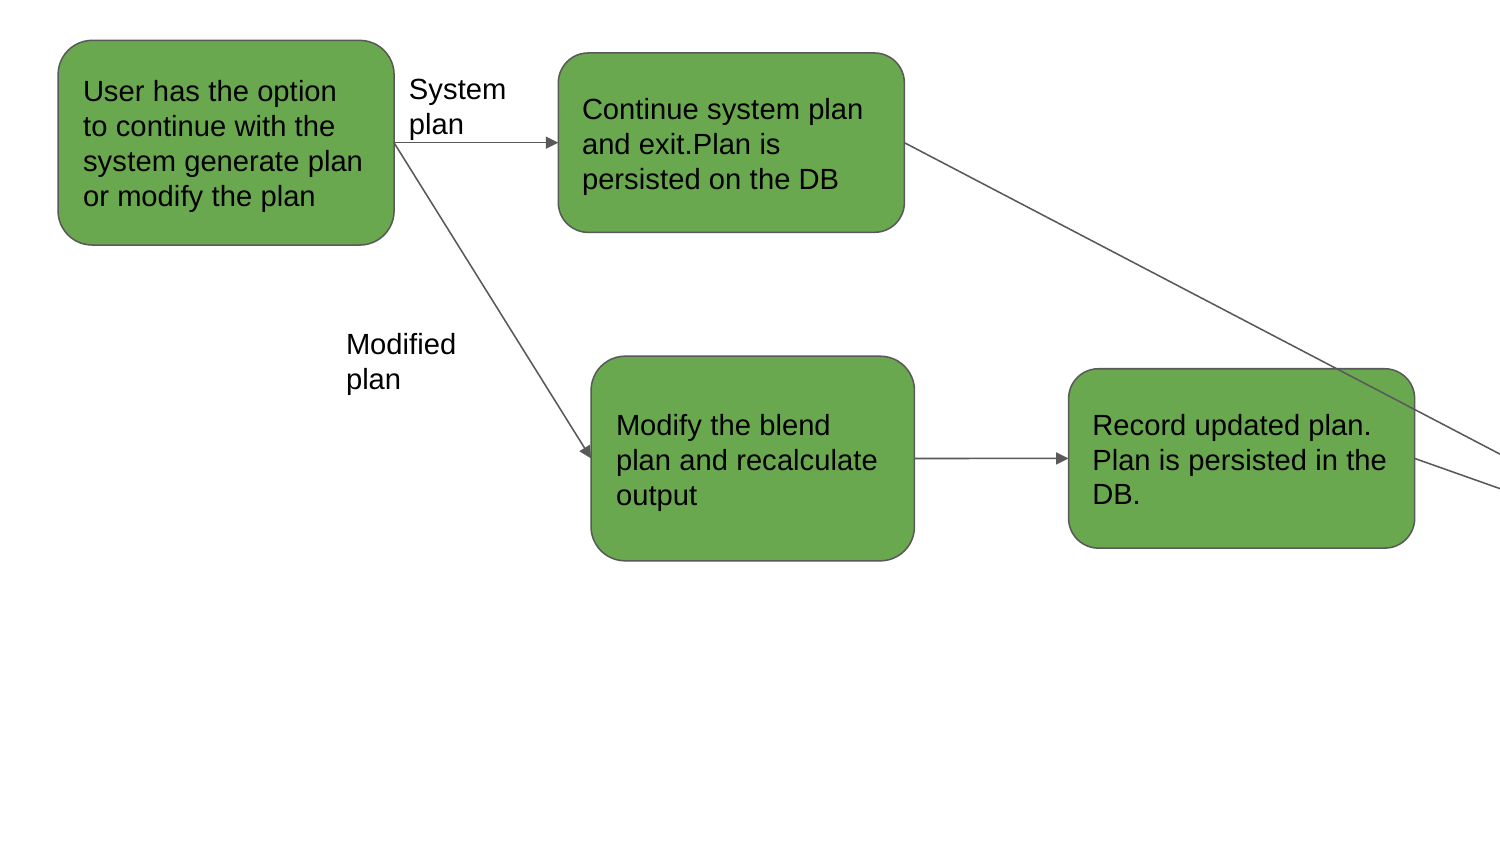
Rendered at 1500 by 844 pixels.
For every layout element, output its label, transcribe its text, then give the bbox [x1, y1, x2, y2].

text_box Continue system plan and exit.Plan is persisted on the DB [558, 52, 905, 233]
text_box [393, 142, 592, 459]
text_box Modified plan [330, 310, 388, 400]
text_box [1414, 337, 1500, 459]
text_box User has the option to continue with the system generate plan or modify the plan [58, 40, 395, 246]
text_box System plan [394, 55, 576, 129]
text_box Record updated plan. Plan is persisted in the DB. [1068, 368, 1415, 549]
text_box Modify the blend plan and recalculate output [591, 356, 915, 561]
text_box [904, 142, 1500, 338]
